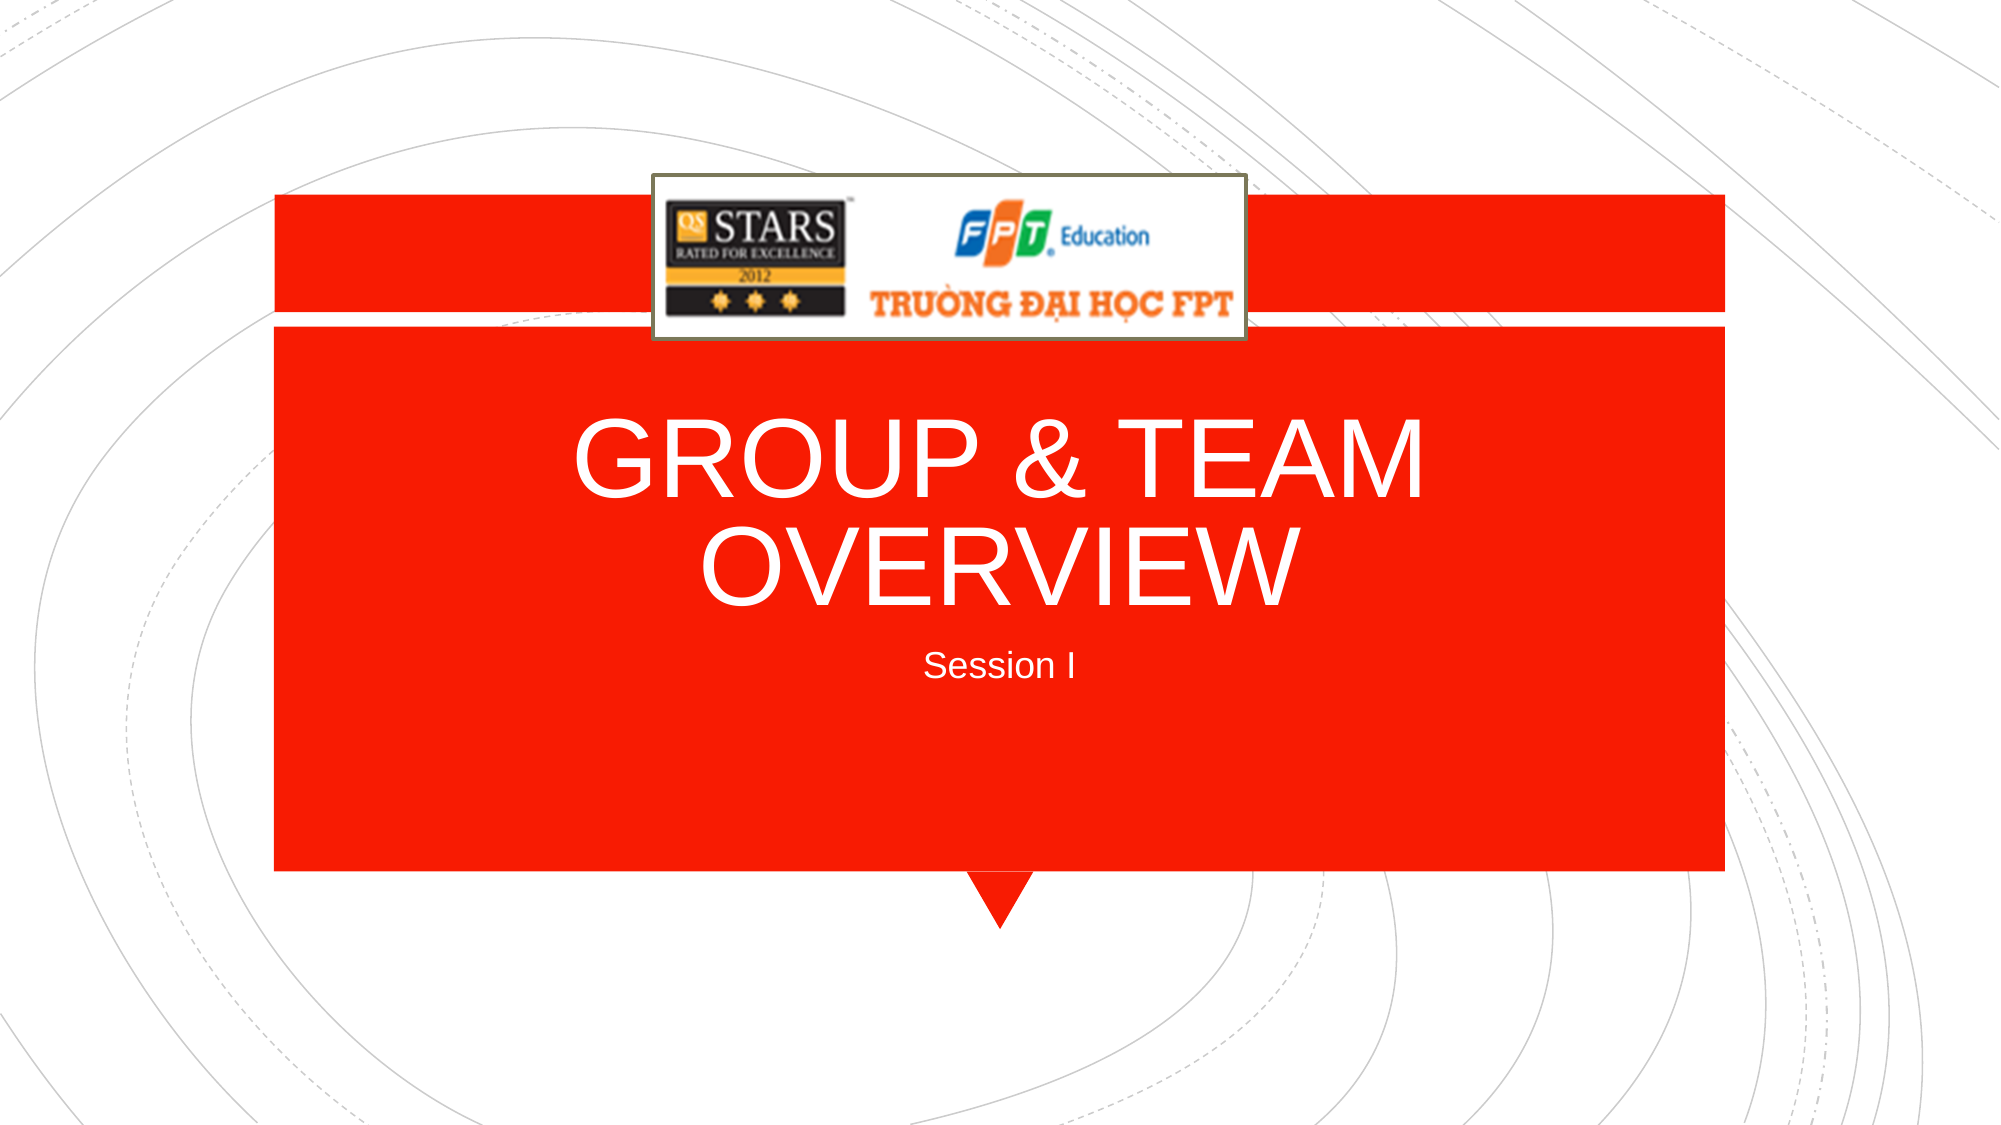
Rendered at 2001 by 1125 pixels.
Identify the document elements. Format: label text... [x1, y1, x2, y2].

picture [651, 173, 1249, 341]
title GROUP & TEAM OVERVIEW [288, 340, 1713, 628]
subtitle Session I [288, 640, 1712, 858]
